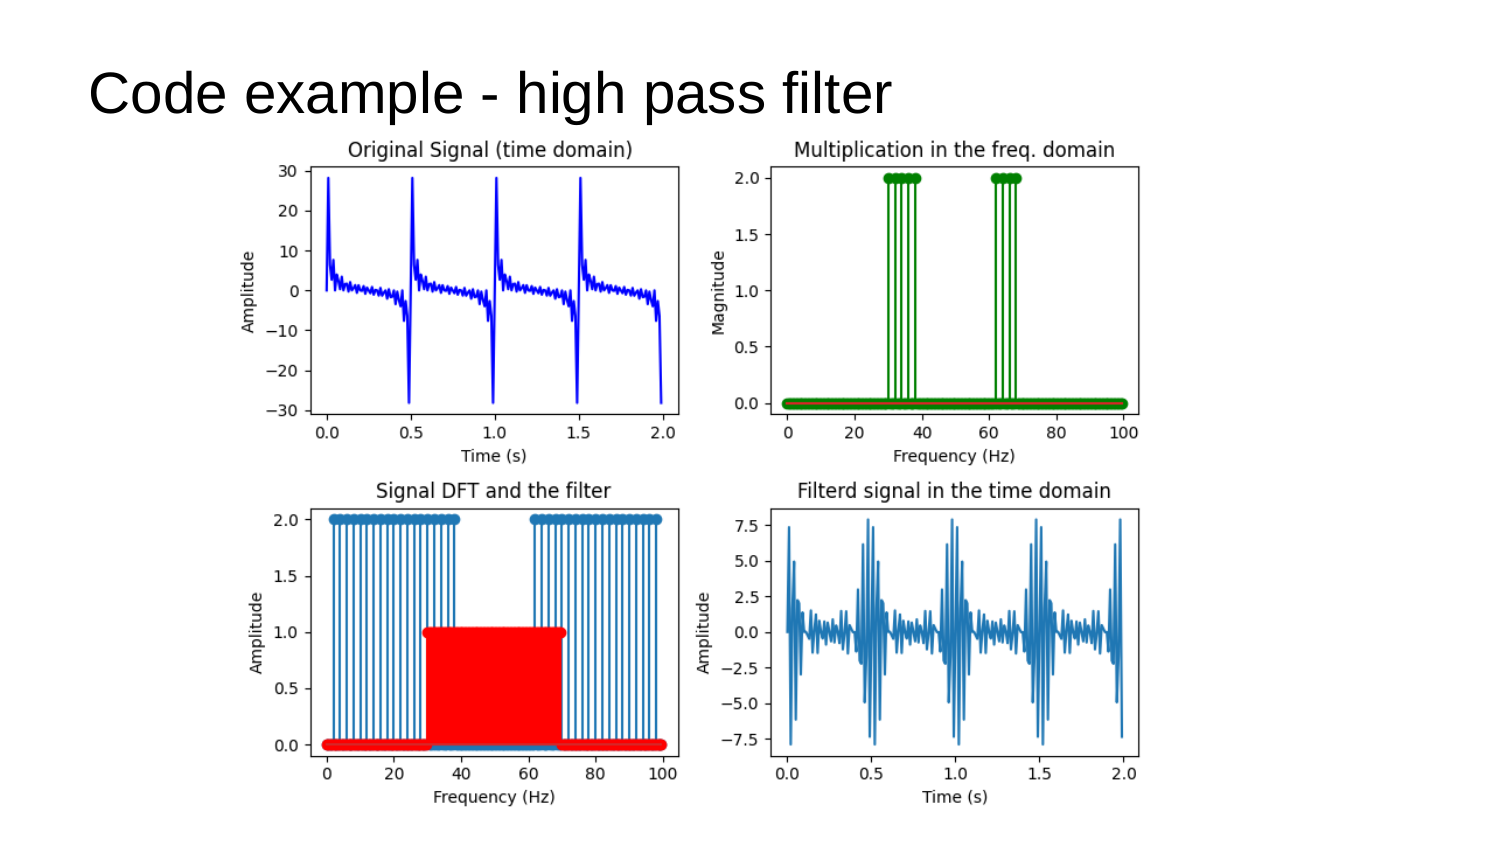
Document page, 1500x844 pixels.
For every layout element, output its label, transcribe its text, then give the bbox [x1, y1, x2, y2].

picture [230, 129, 1150, 818]
title Code example - high pass filter [77, 33, 1048, 157]
